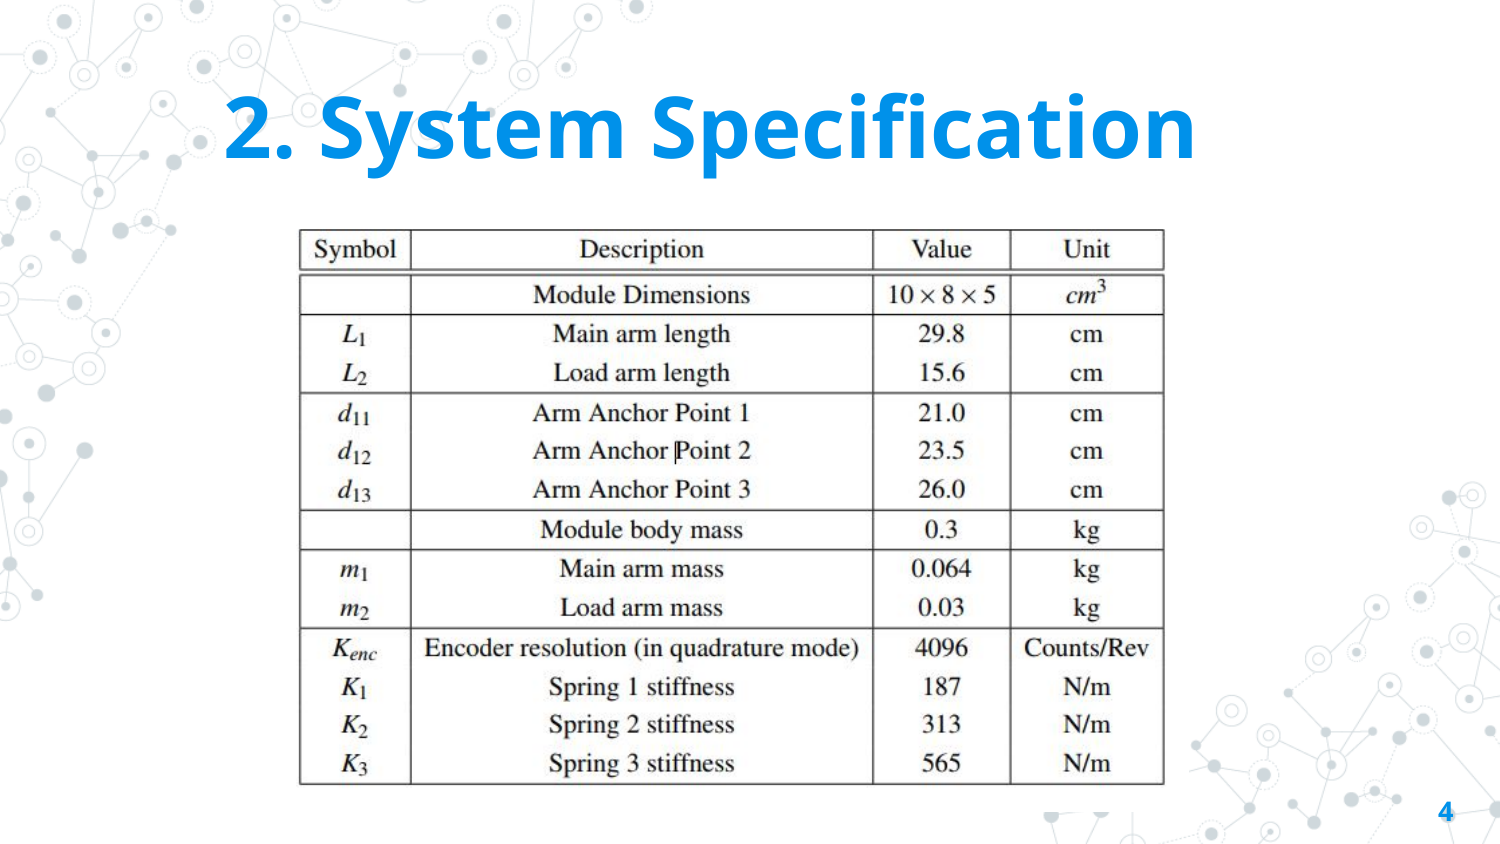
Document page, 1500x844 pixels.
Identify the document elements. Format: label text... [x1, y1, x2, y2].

title 2. System Specification [208, 0, 1256, 191]
picture [0, 0, 1500, 844]
slide_number 4 [1378, 779, 1469, 844]
